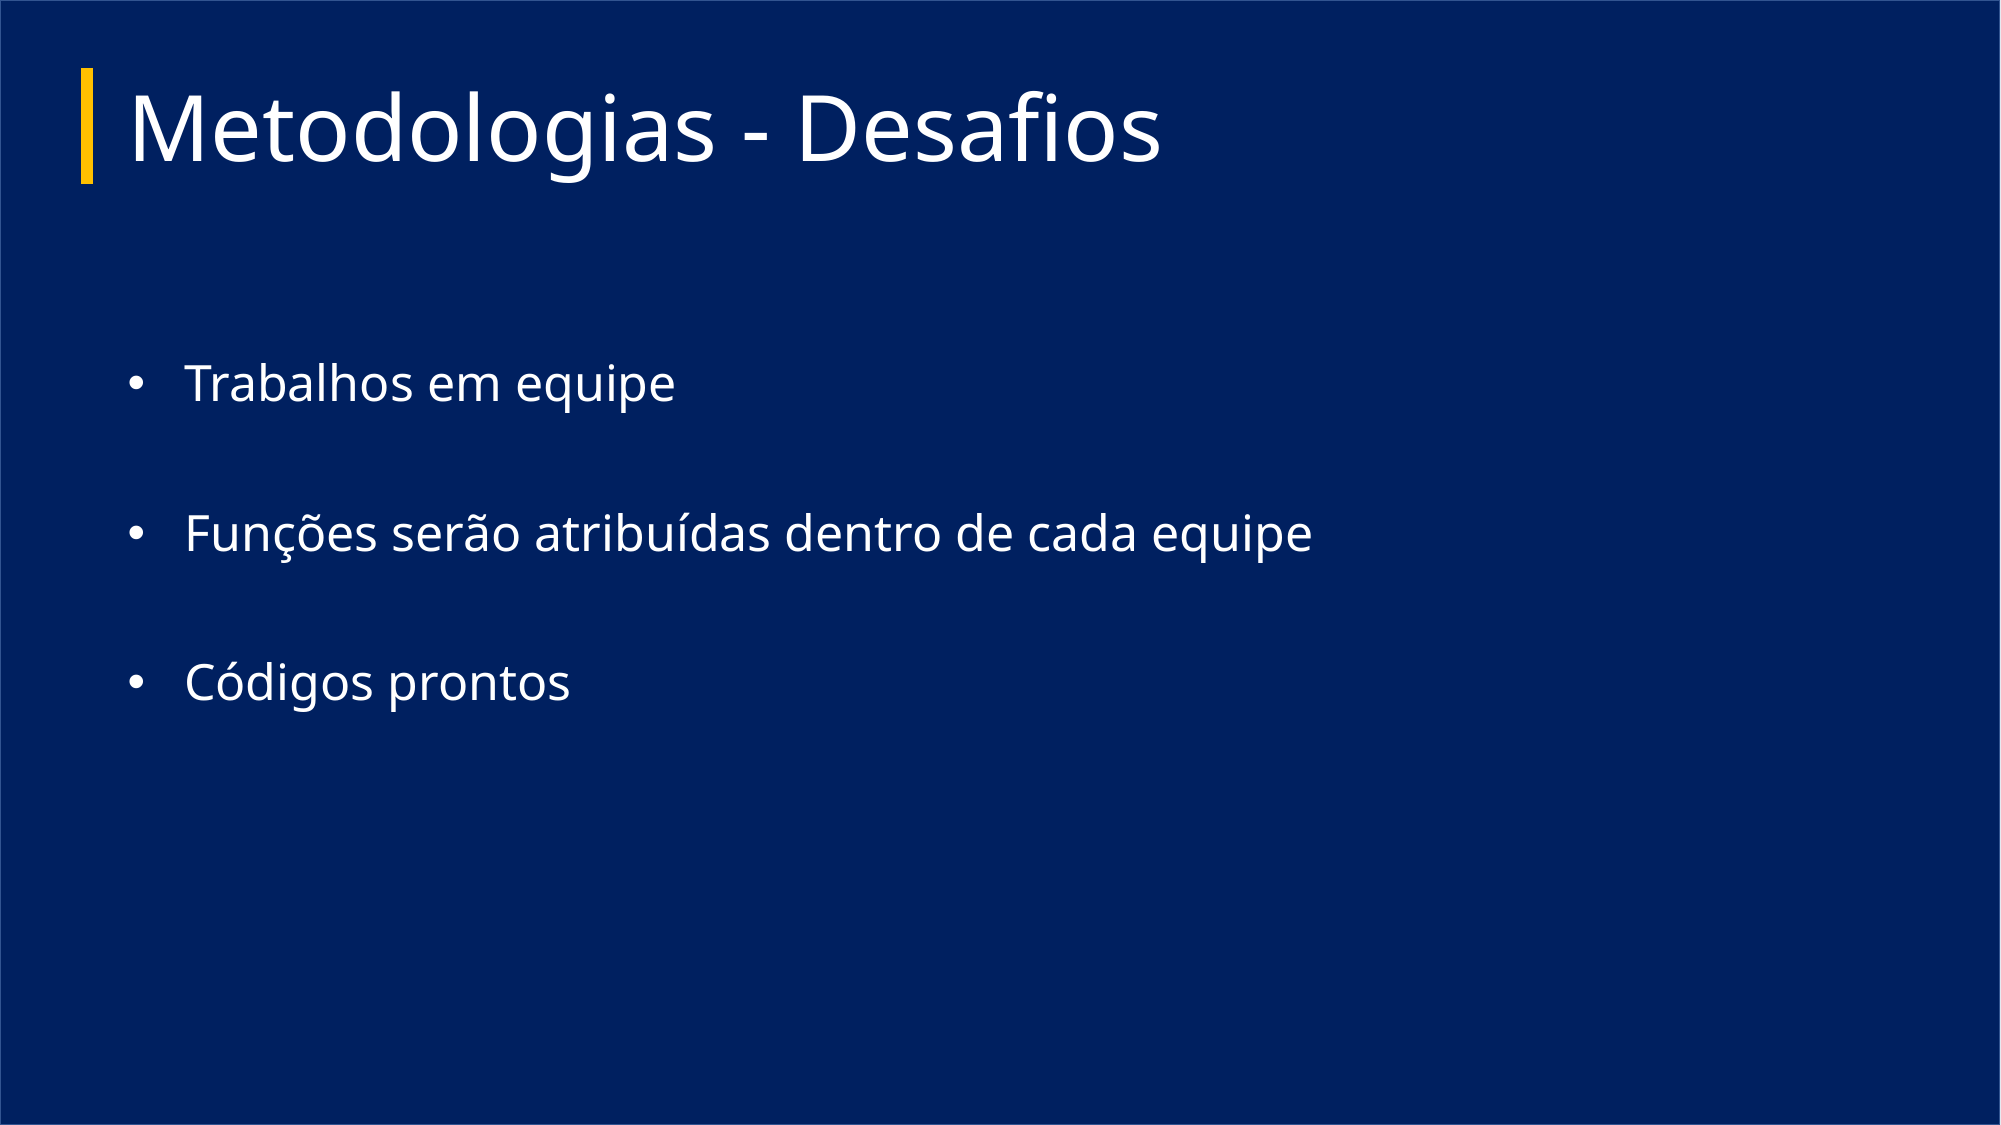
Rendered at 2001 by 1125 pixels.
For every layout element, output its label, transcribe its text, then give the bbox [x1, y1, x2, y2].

title Metodologias - Desafios [112, 60, 1970, 203]
subtitle Trabalhos em equipe Funções serão atribuídas dentro de cada equipe Códigos prontos [112, 350, 1970, 1065]
